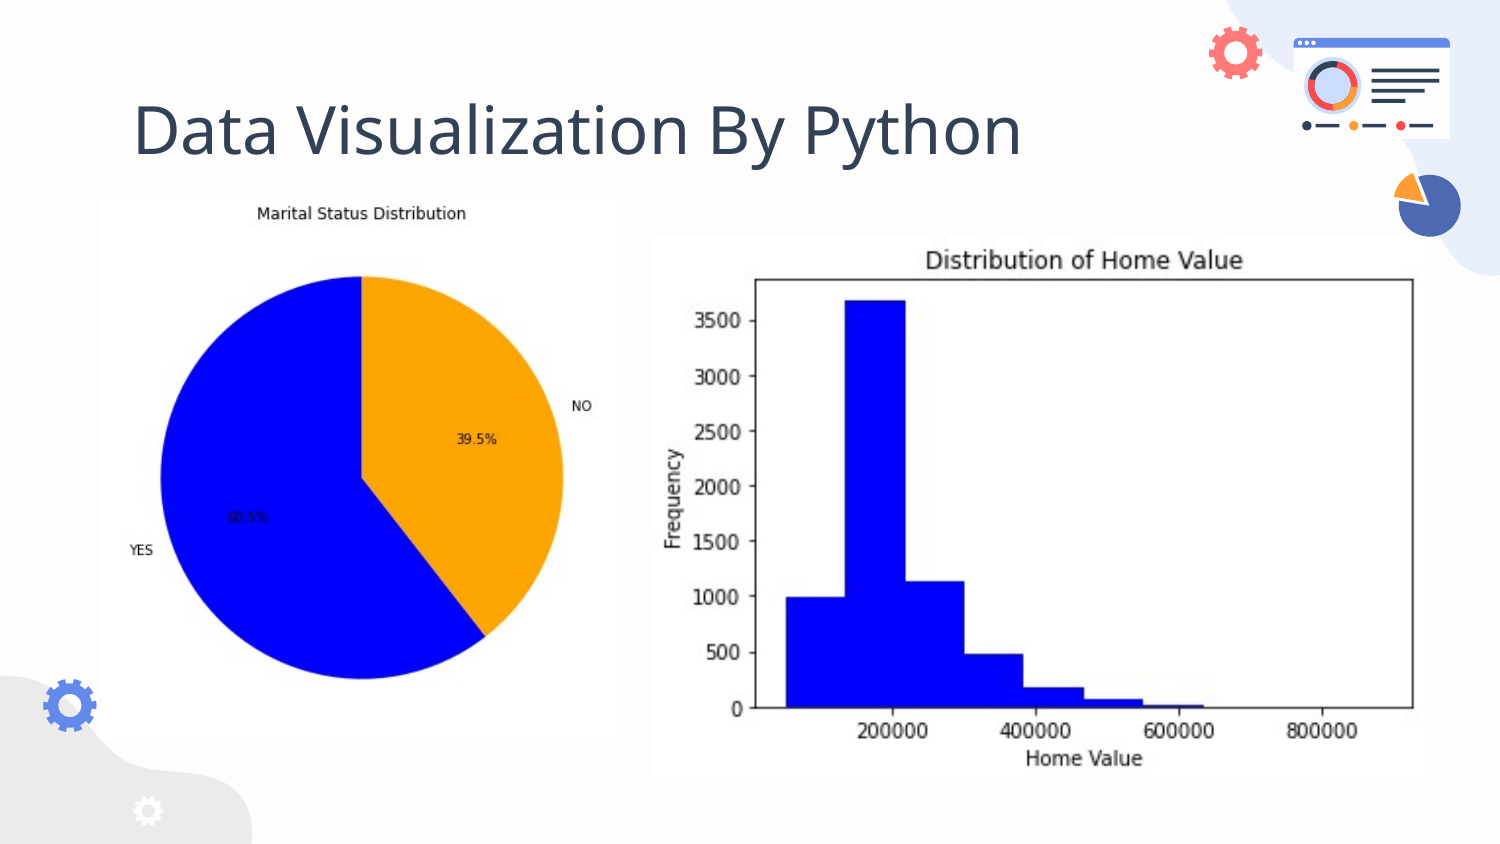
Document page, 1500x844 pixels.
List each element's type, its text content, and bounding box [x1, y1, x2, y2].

title Data Visualization By Python [116, 72, 1383, 167]
picture [101, 197, 623, 740]
picture [651, 236, 1426, 782]
